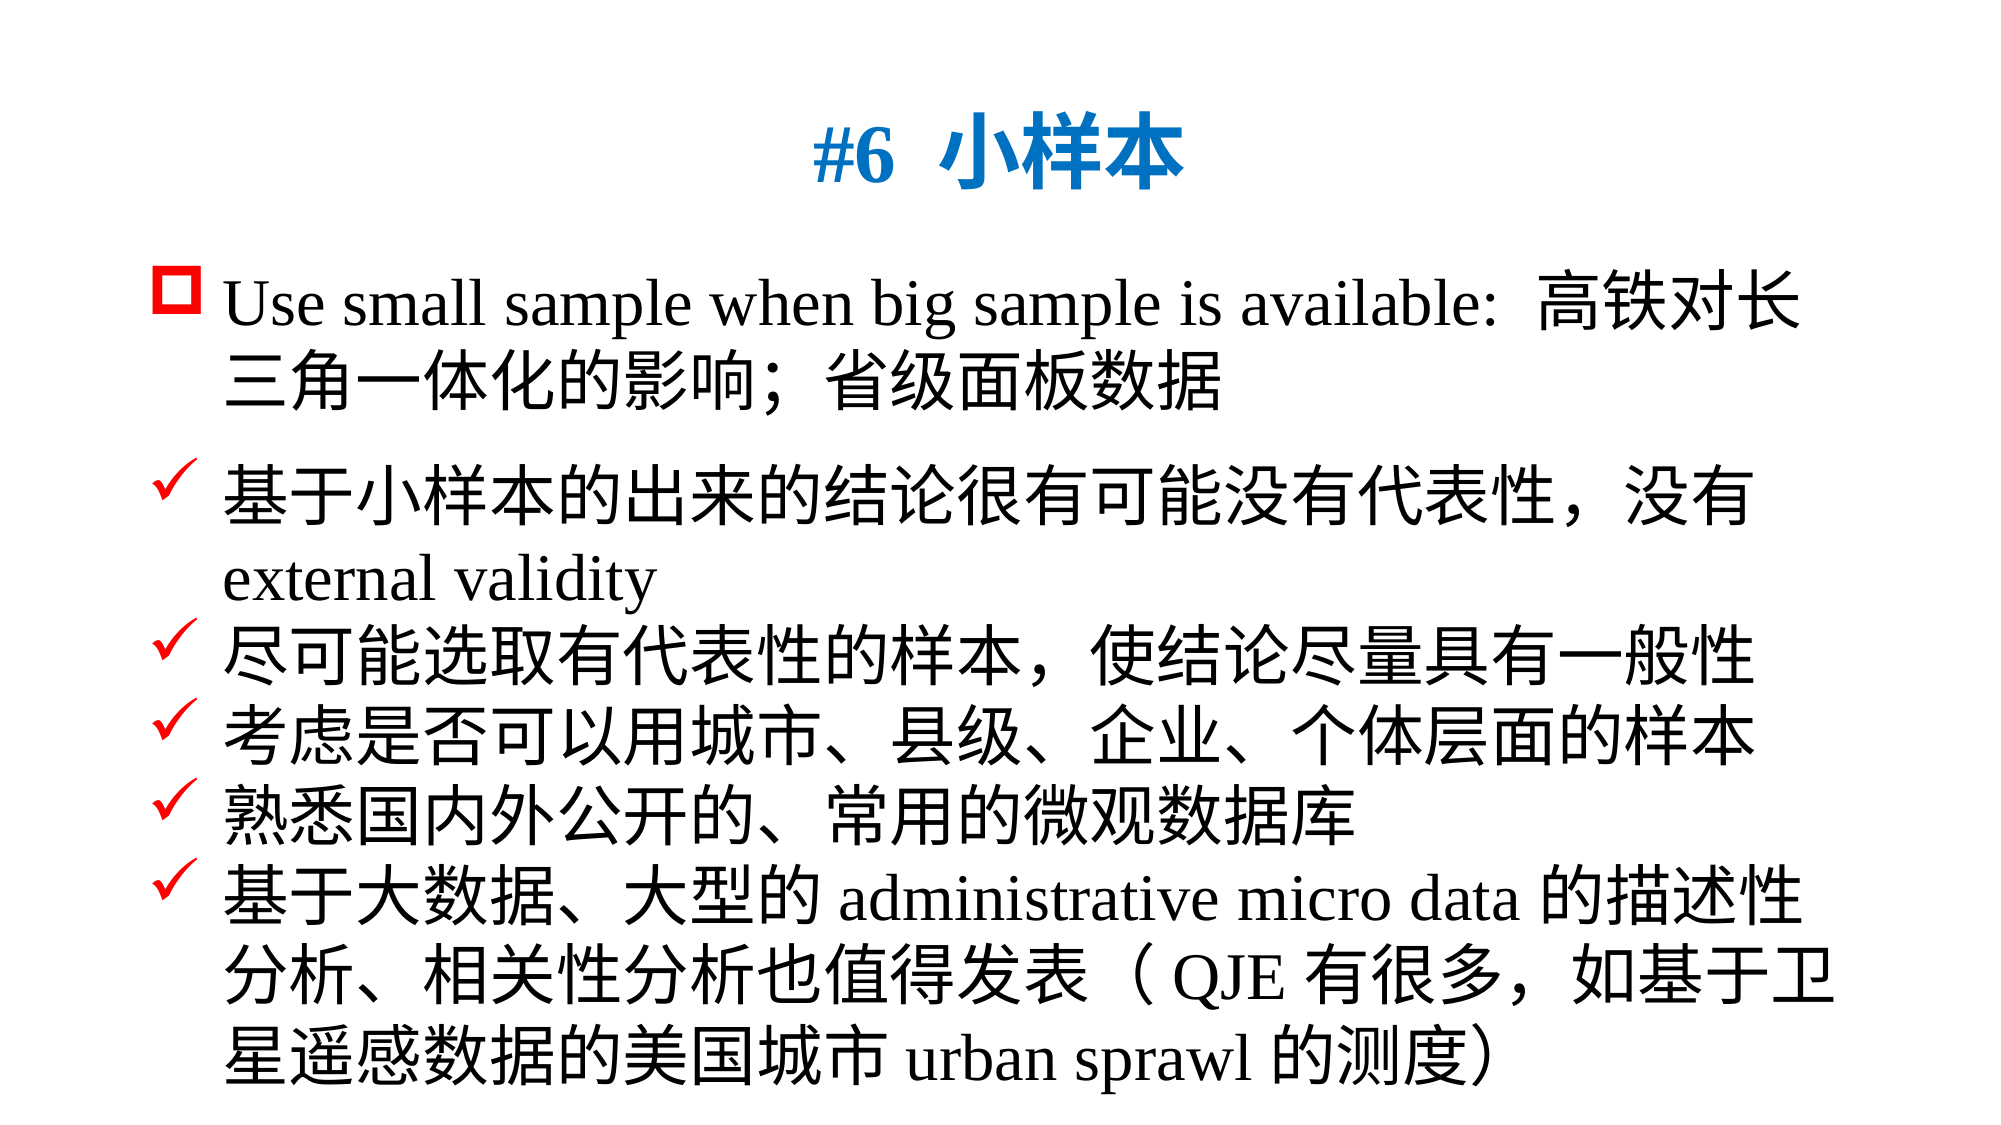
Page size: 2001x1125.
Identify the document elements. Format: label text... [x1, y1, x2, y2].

text_box #6 小样本 Use small sample when big sample is available: 高铁对长三角一体化的影响；省级面板数据 基于小样本的出来的结论很有可能没有代表性，没有external validity 尽可能选取有代表性的样本，使结论尽量具有一般性 考虑是否可以用城市、县级、企业、个体层面的样本 熟悉国内外公开的、常用的微观数据库 基于大数据、大型的administrative micro data的描述性分析、相关性分析也值得发表（QJE有很多，如基于卫星遥感数据的美国城市urban sprawl的测度） [132, 91, 1868, 1101]
